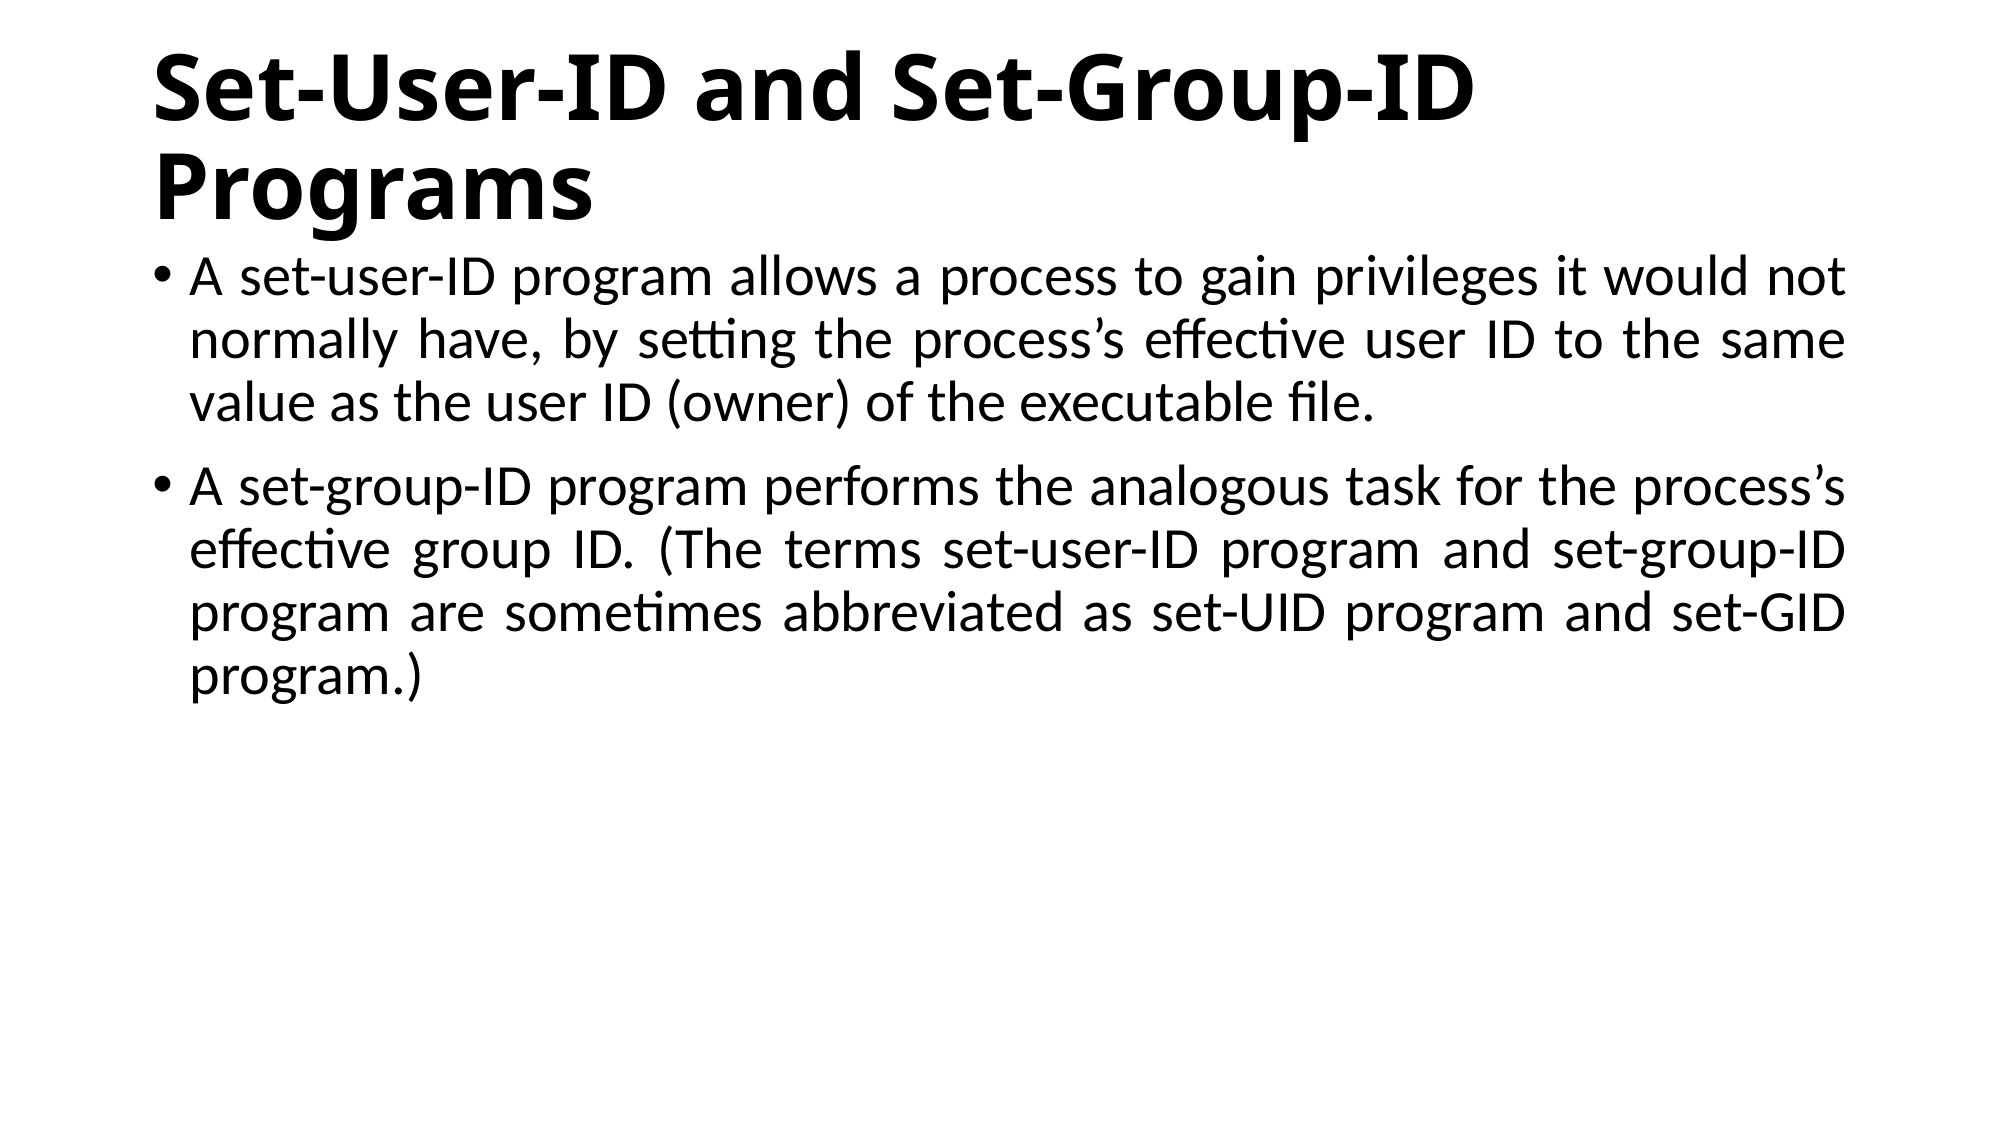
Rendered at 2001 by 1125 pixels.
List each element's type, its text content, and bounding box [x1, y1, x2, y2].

title Set-User-ID and Set-Group-ID Programs [137, 59, 1863, 222]
list A set-user-ID program allows a process to gain privileges it would not normally have, by setting the process’s effective user ID to the same value as the user ID (owner) of the executable file. A set-group-ID program performs the analogous task for the process’s effective group ID. (The terms set-user-ID program and set-group-ID program are sometimes abbreviated as set-UID program and set-GID program.) [137, 237, 1863, 1014]
